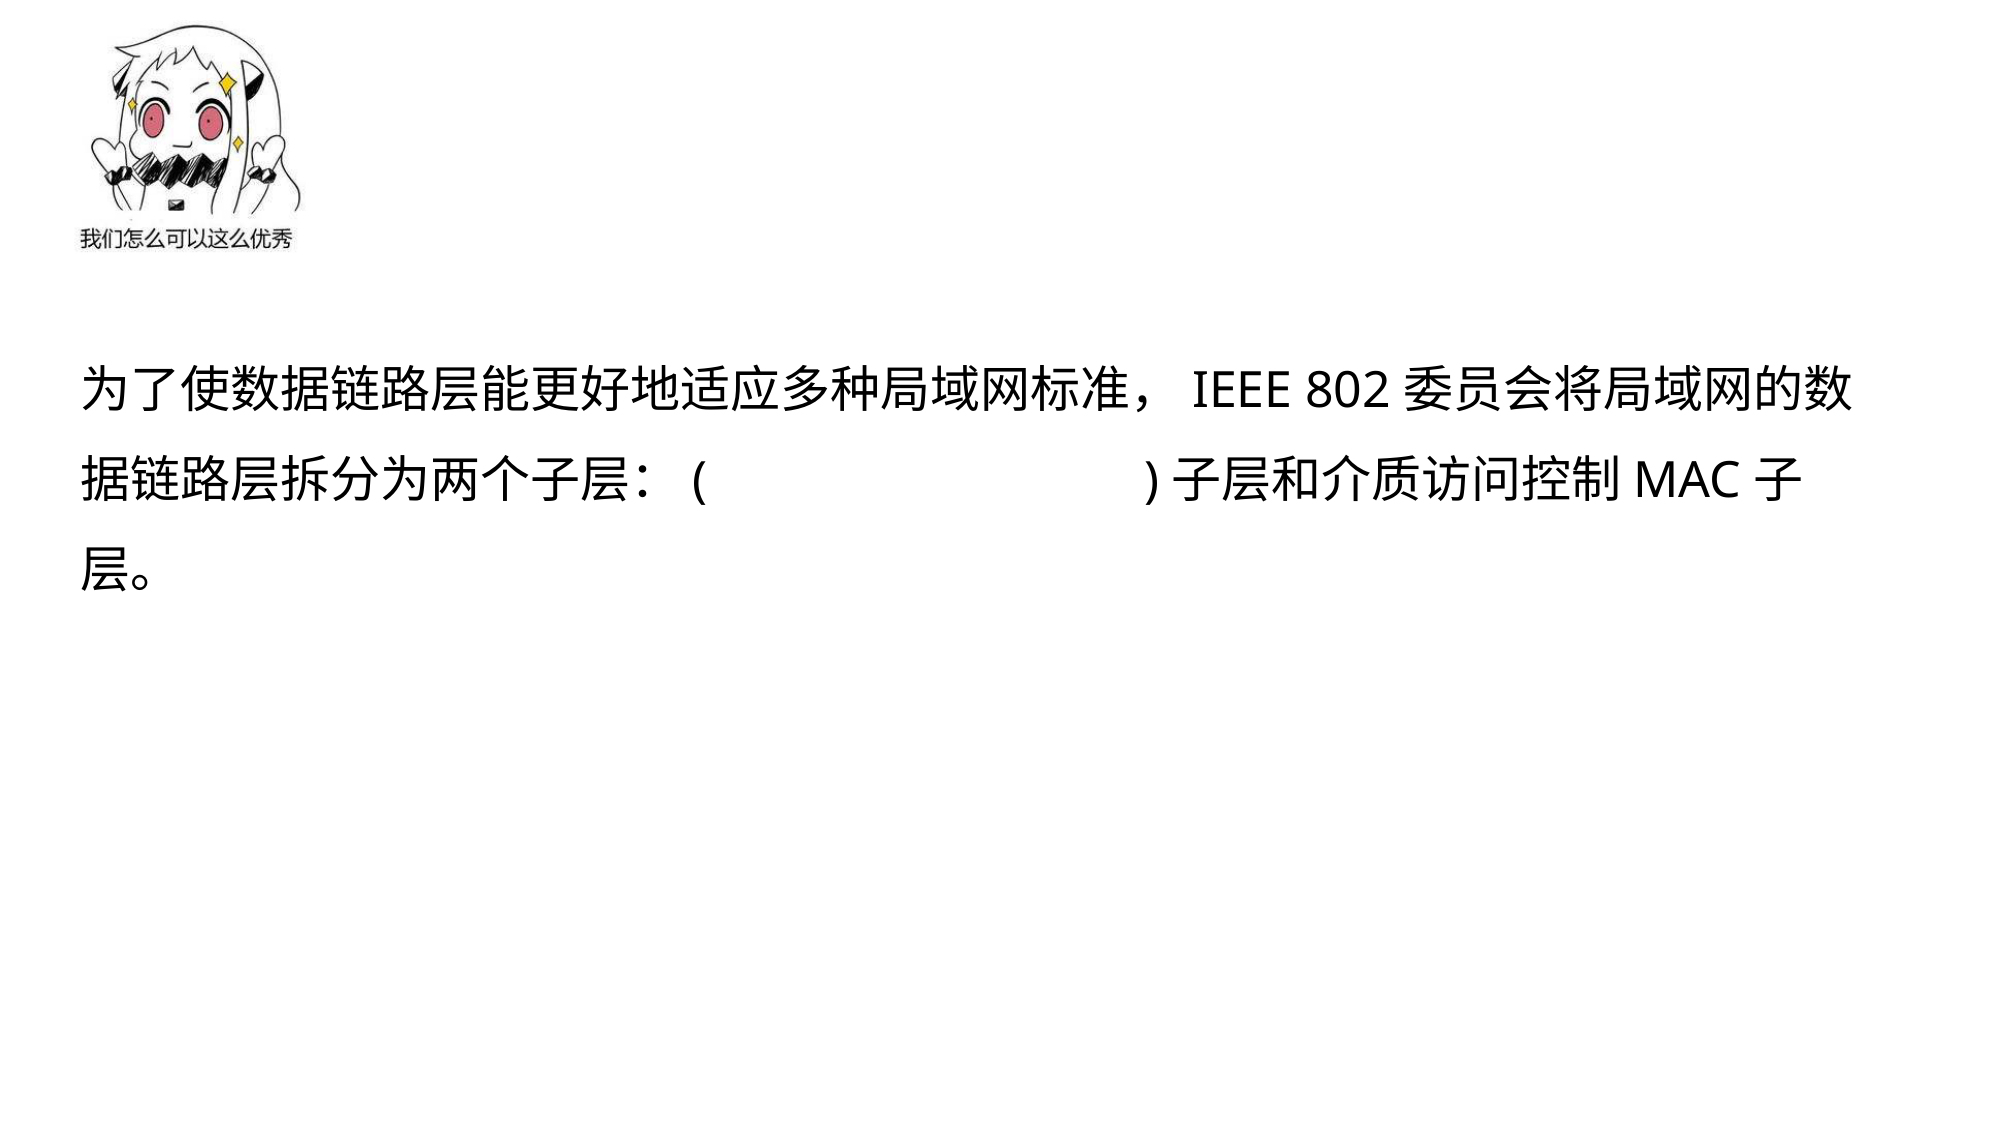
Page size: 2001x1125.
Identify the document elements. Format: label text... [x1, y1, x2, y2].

text_box 为了使数据链路层能更好地适应多种局域网标准，IEEE 802委员会将局域网的数据链路层拆分为两个子层：(逻辑链路控制(LLC))子层和介质访问控制MAC子层。 [65, 319, 1914, 605]
picture [58, 12, 321, 276]
